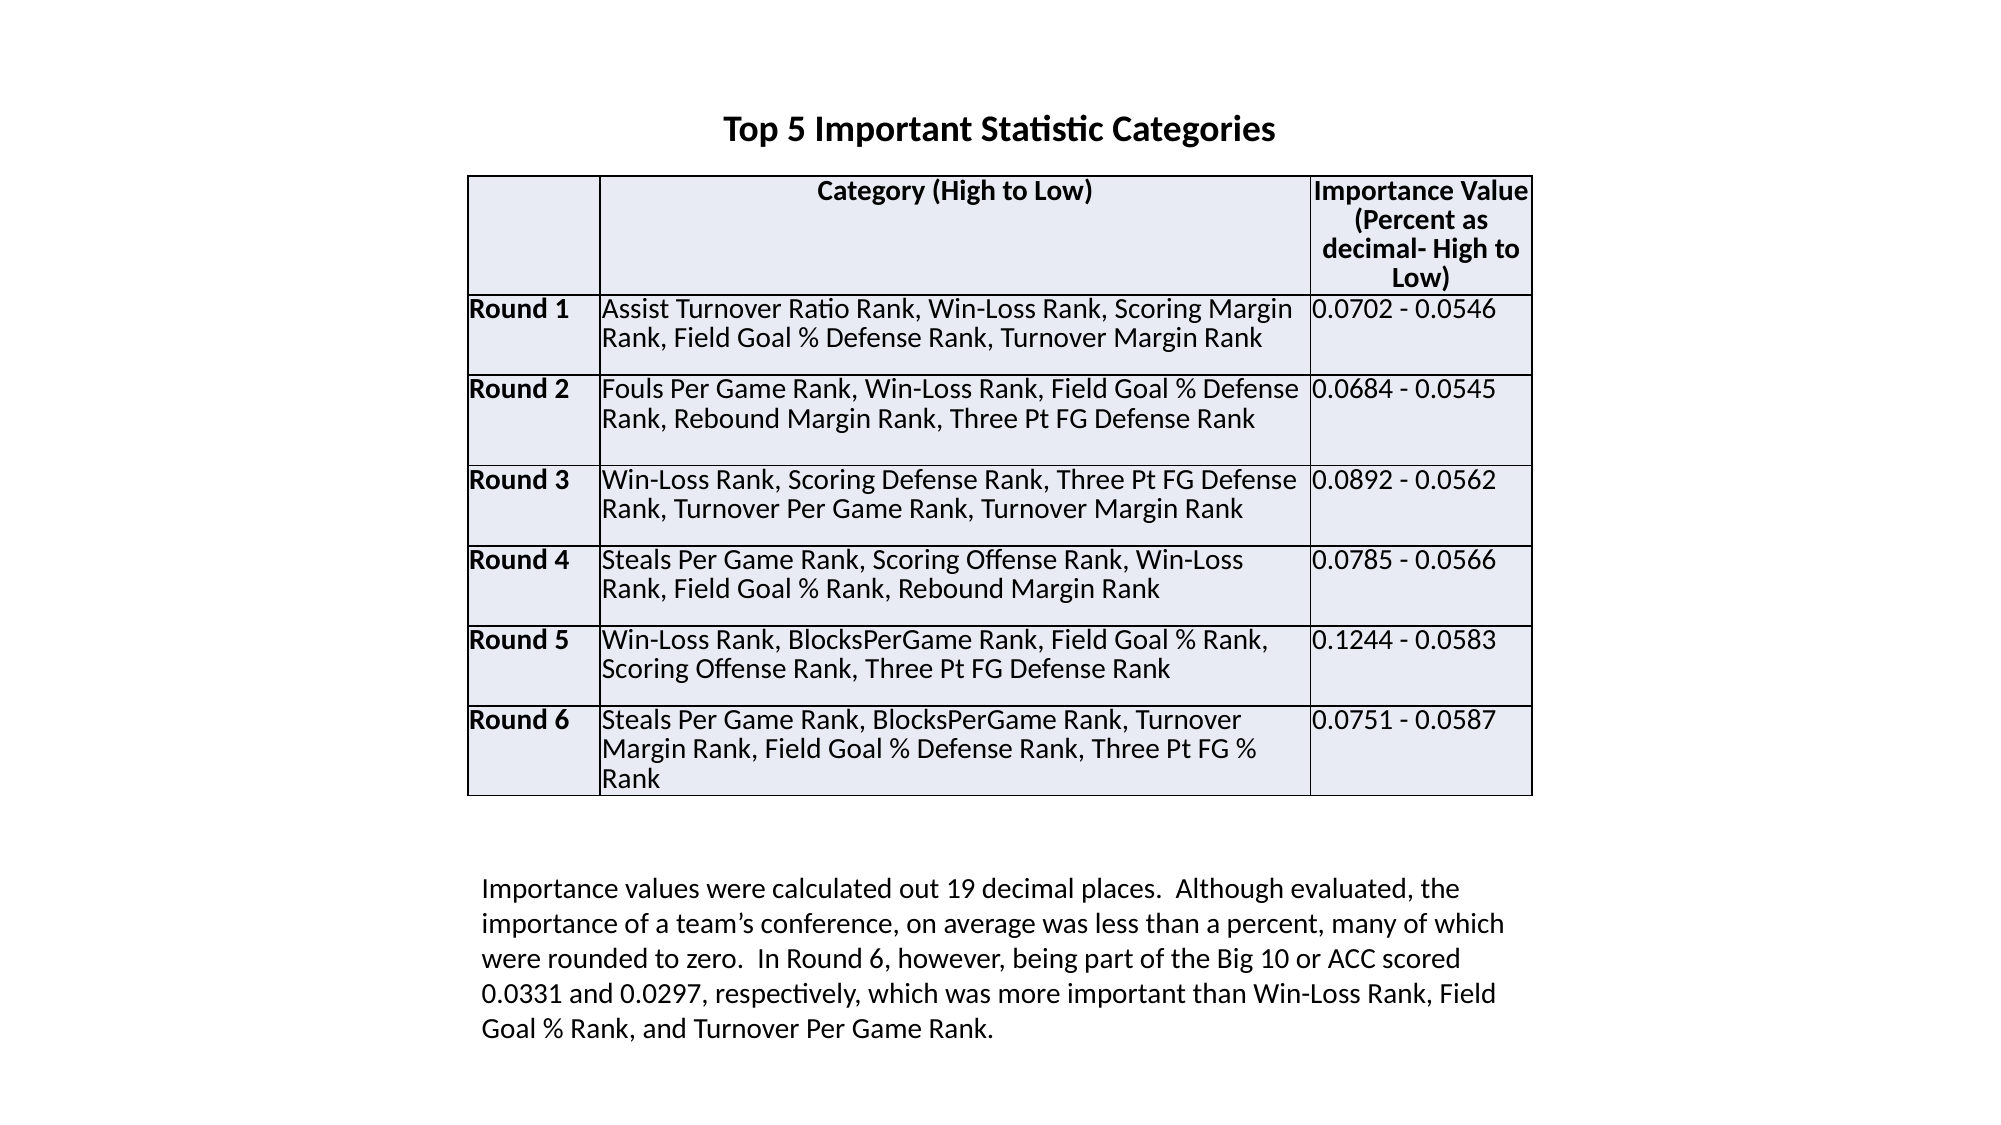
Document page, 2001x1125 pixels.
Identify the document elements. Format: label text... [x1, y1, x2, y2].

table_cell Steals Per Game Rank, BlocksPerGame Rank, Turnover Margin Rank, Field Goal % Defense Rank, Three Pt FG % Rank [601, 707, 1310, 795]
table_header [469, 177, 599, 294]
text_box Top 5 Important Statistic Categories [702, 96, 1298, 157]
table_cell Round 4 [469, 547, 599, 625]
table_cell 0.0702 - 0.0546 [1311, 296, 1531, 374]
table_cell 0.0892 - 0.0562 [1311, 466, 1531, 545]
table_cell 0.0684 - 0.0545 [1311, 376, 1531, 465]
table_cell Assist Turnover Ratio Rank, Win-Loss Rank, Scoring Margin Rank, Field Goal % Defense Rank, Turnover Margin Rank [601, 296, 1310, 374]
text_box Importance values were calculated out 19 decimal places. Although evaluated, the importance of a team’s conference, on average was less than a percent, many of which were rounded to zero. In Round 6, however, being part of the Big 10 or ACC scored 0.0331 and 0.0297, respectively, which was more important than Win-Loss Rank, Field Goal % Rank, and Turnover Per Game Rank. [466, 862, 1533, 1052]
table_cell 0.0751 - 0.0587 [1311, 707, 1531, 795]
table_cell Round 3 [469, 466, 599, 545]
table_cell 0.1244 - 0.0583 [1311, 627, 1531, 705]
table_cell Round 2 [469, 376, 599, 465]
table_cell Win-Loss Rank, BlocksPerGame Rank, Field Goal % Rank, Scoring Offense Rank, Three Pt FG Defense Rank [601, 627, 1310, 705]
table_header Importance Value (Percent as decimal- High to Low) [1311, 177, 1531, 294]
table_cell Round 5 [469, 627, 599, 705]
table_cell Win-Loss Rank, Scoring Defense Rank, Three Pt FG Defense Rank, Turnover Per Game Rank, Turnover Margin Rank [601, 466, 1310, 545]
table_header Category (High to Low) [601, 177, 1310, 294]
table_cell Round 6 [469, 707, 599, 795]
table_cell Round 1 [469, 296, 599, 374]
table_cell Steals Per Game Rank, Scoring Offense Rank, Win-Loss Rank, Field Goal % Rank, Rebound Margin Rank [601, 547, 1310, 625]
table_cell Fouls Per Game Rank, Win-Loss Rank, Field Goal % Defense Rank, Rebound Margin Rank, Three Pt FG Defense Rank [601, 376, 1310, 465]
table_cell 0.0785 - 0.0566 [1311, 547, 1531, 625]
